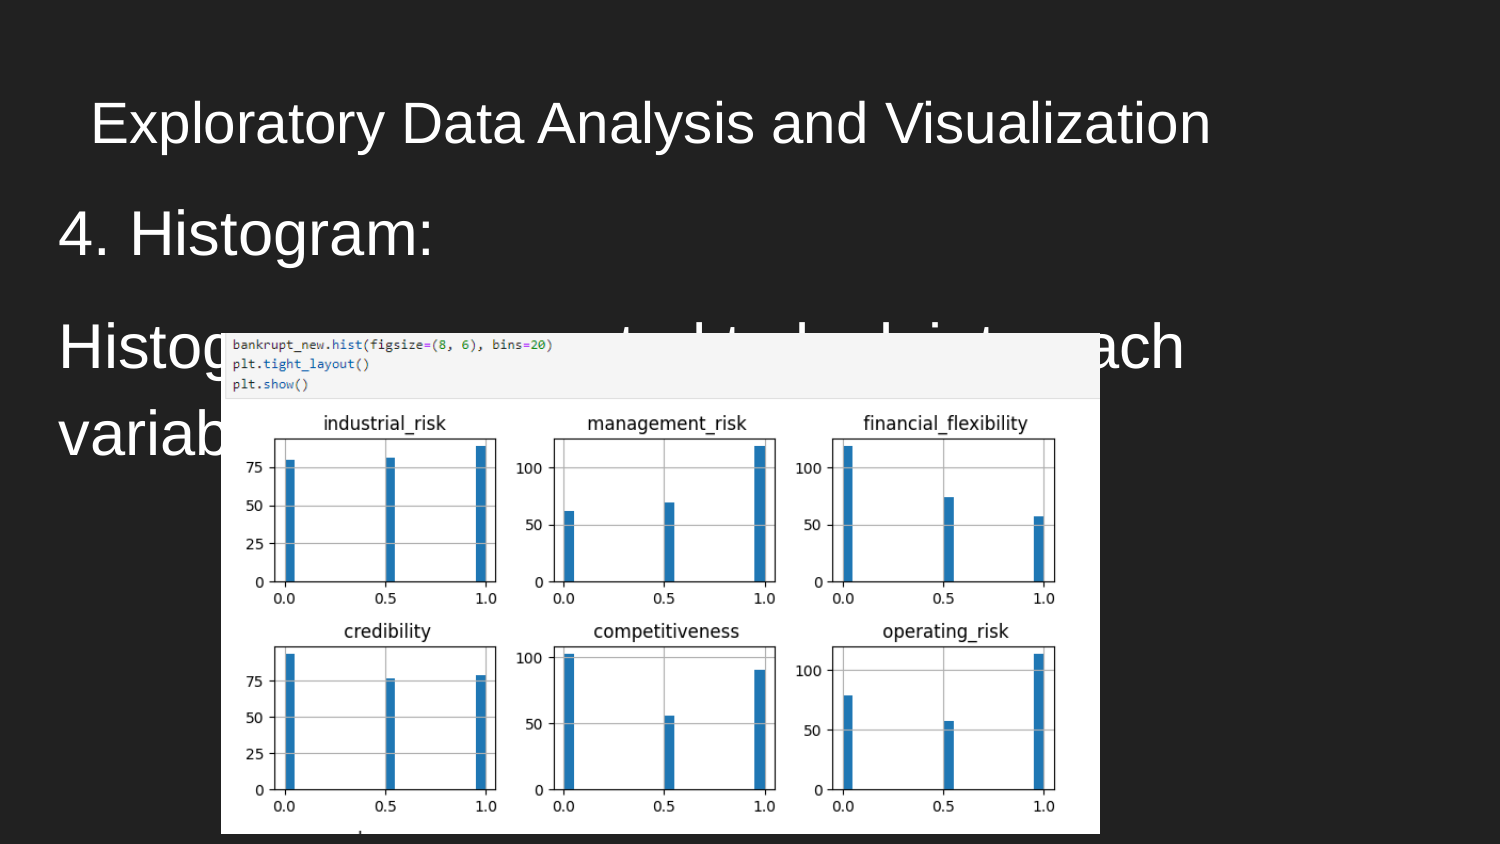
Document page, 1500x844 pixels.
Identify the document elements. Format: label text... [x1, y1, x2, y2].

title Exploratory Data Analysis and Visualization [75, 70, 1425, 197]
list 4. Histogram: Histogram was created to look into each variable to look at the distribution. [43, 165, 1278, 679]
picture [221, 333, 1100, 835]
